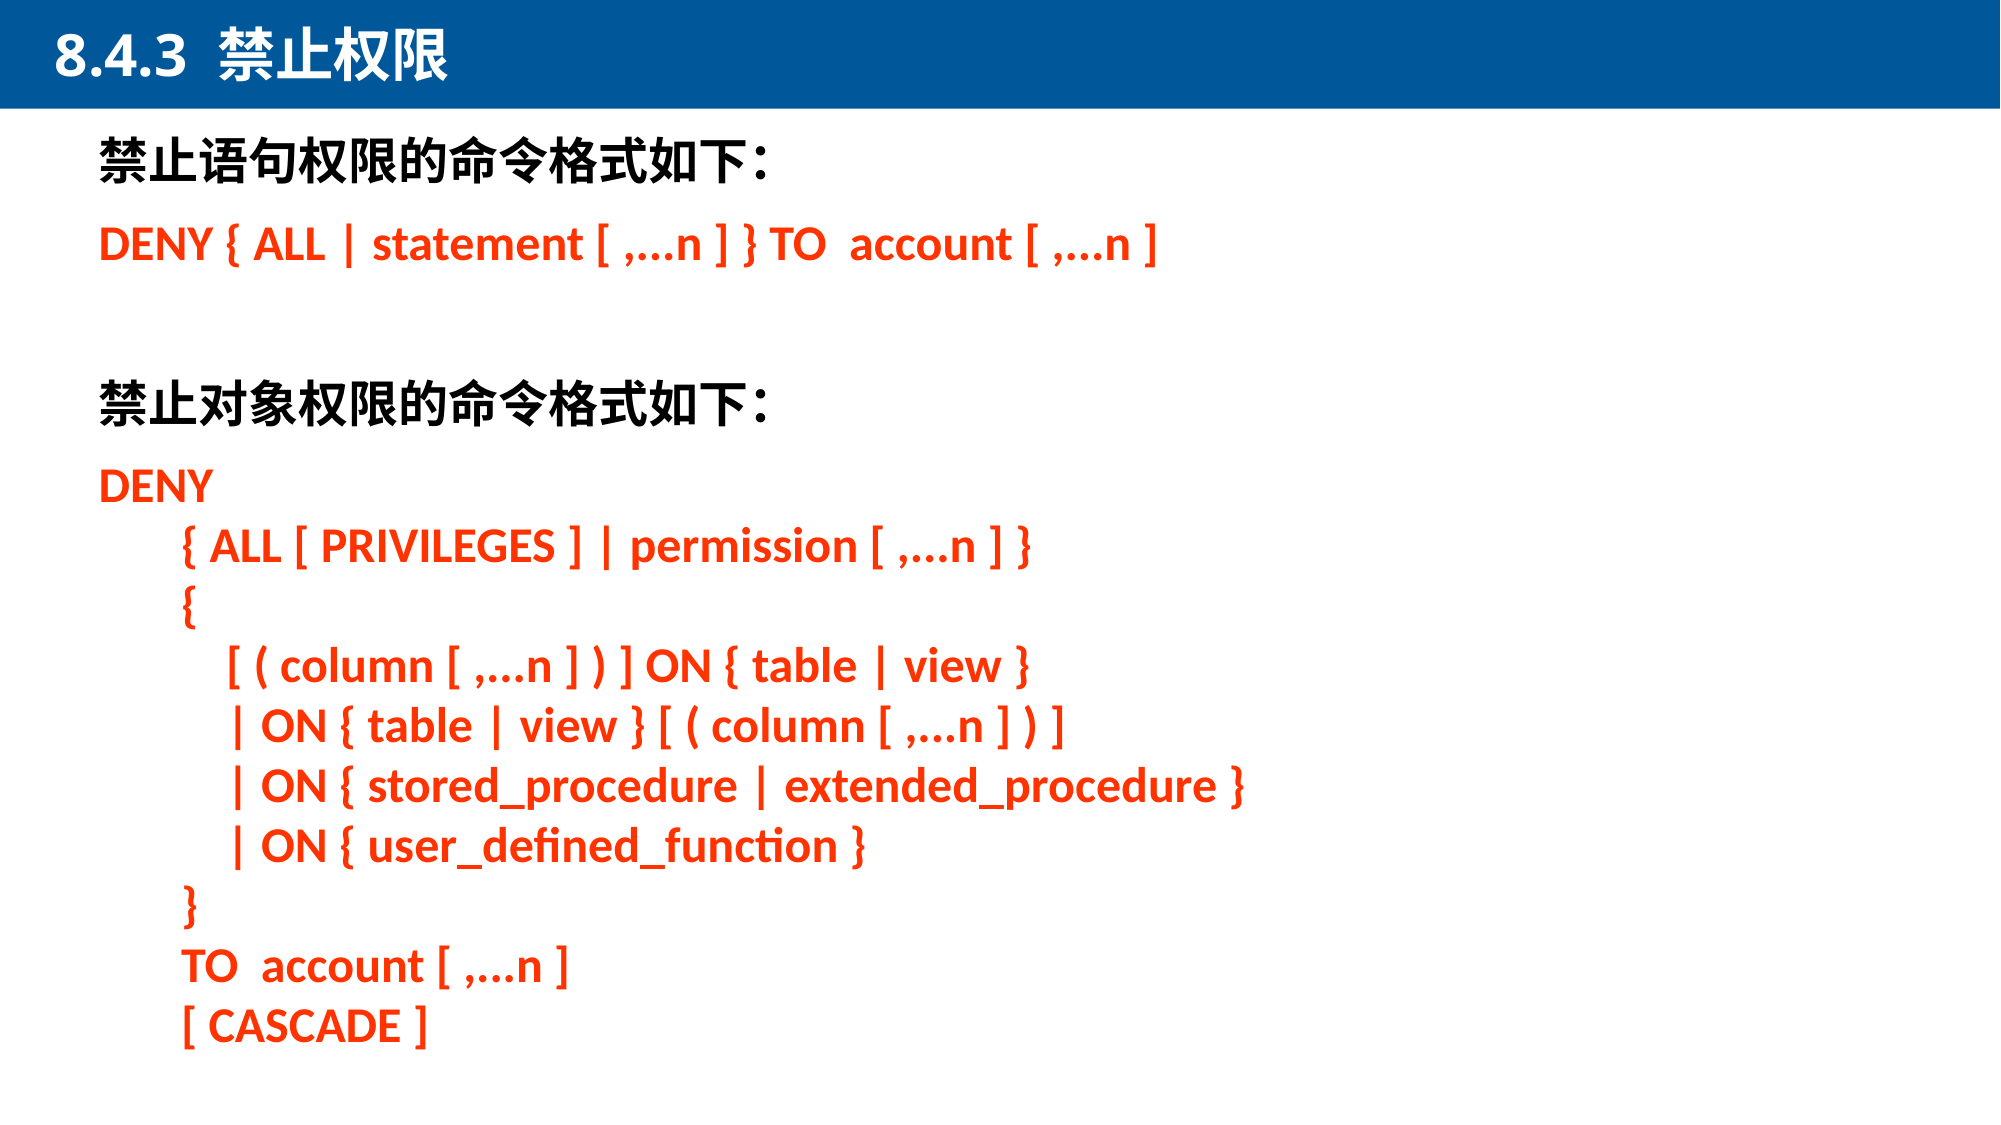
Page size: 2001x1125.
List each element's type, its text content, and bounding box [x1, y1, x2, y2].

text_box [0, 0, 2000, 109]
text_box 禁止语句权限的命令格式如下： DENY { ALL | statement [ ,...n ] } TO account [ ,...n ] 禁止对象权限的命令格式如下： DENY { ALL [ PRIVILEGES ] | permission [ ,...n ] } { [ ( column [ ,...n ] ) ] ON { table | view } | ON { table | view } [ ( column [ ,...n ] ) ] | ON { stored_procedure | extended_procedure } | ON { user_defined_function } } TO account [ ,...n ] [ CASCADE ] [83, 122, 1800, 865]
text_box 8.4.3 禁止权限 [40, 10, 870, 96]
